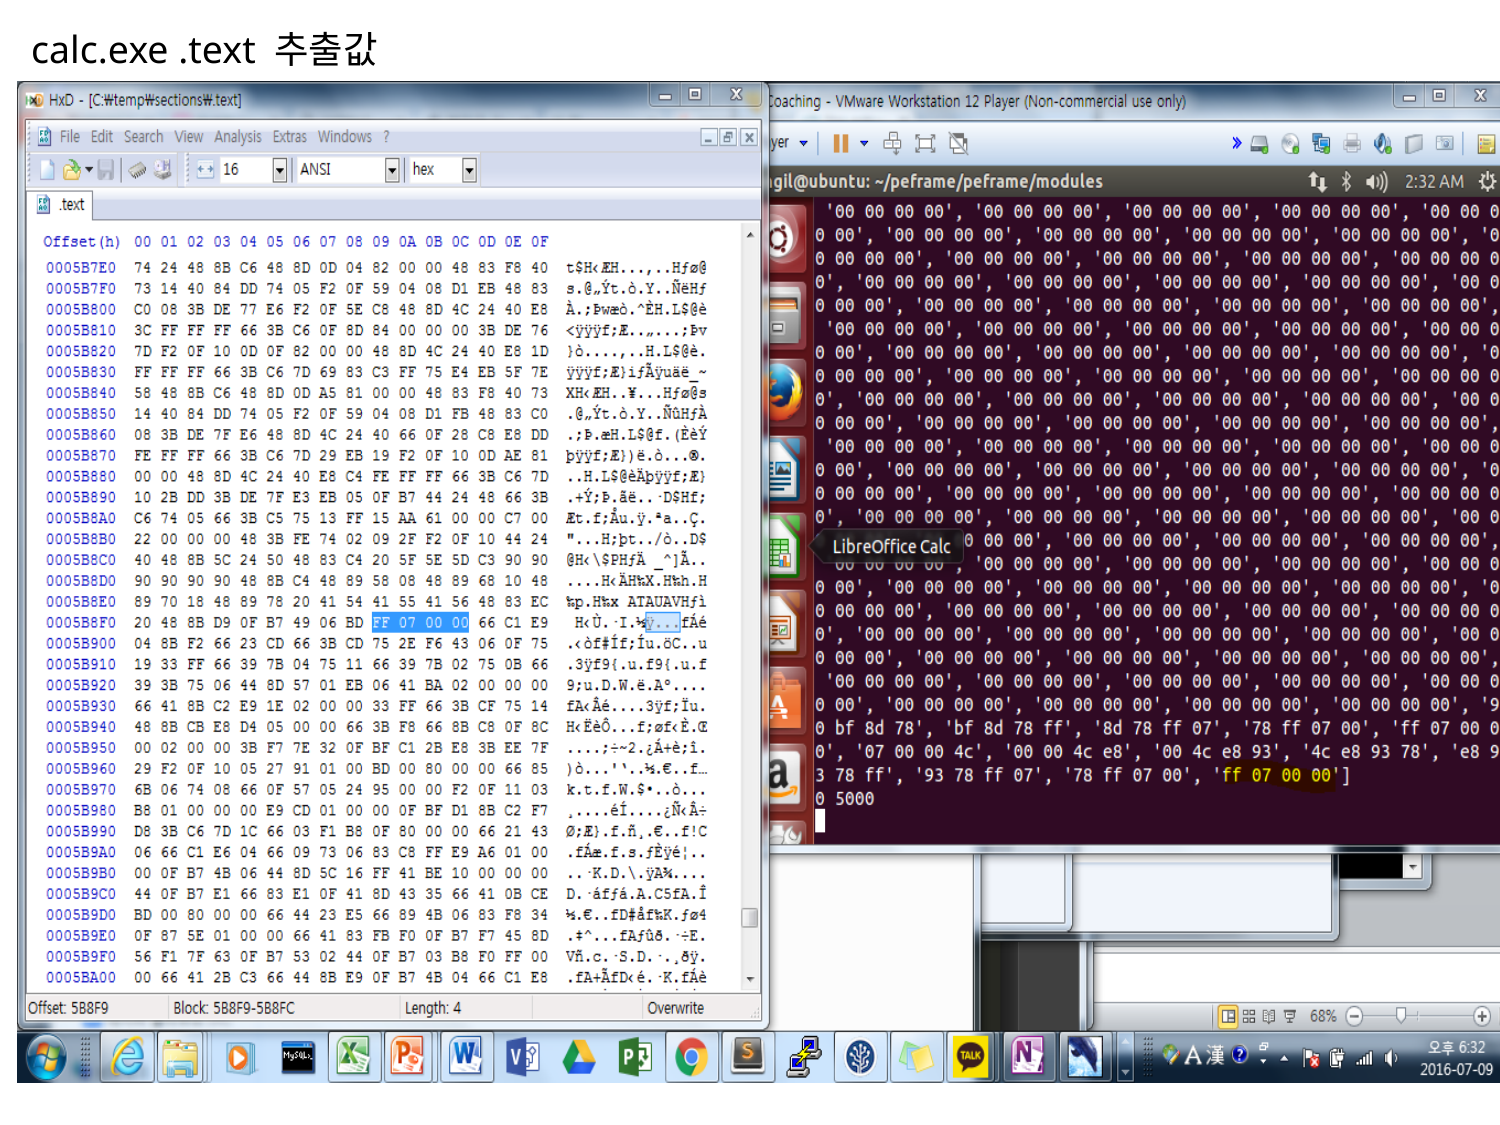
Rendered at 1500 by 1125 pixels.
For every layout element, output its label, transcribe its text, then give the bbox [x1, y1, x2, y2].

picture [17, 81, 1500, 1083]
text_box calc.exe .text 추출값 [16, 19, 393, 79]
